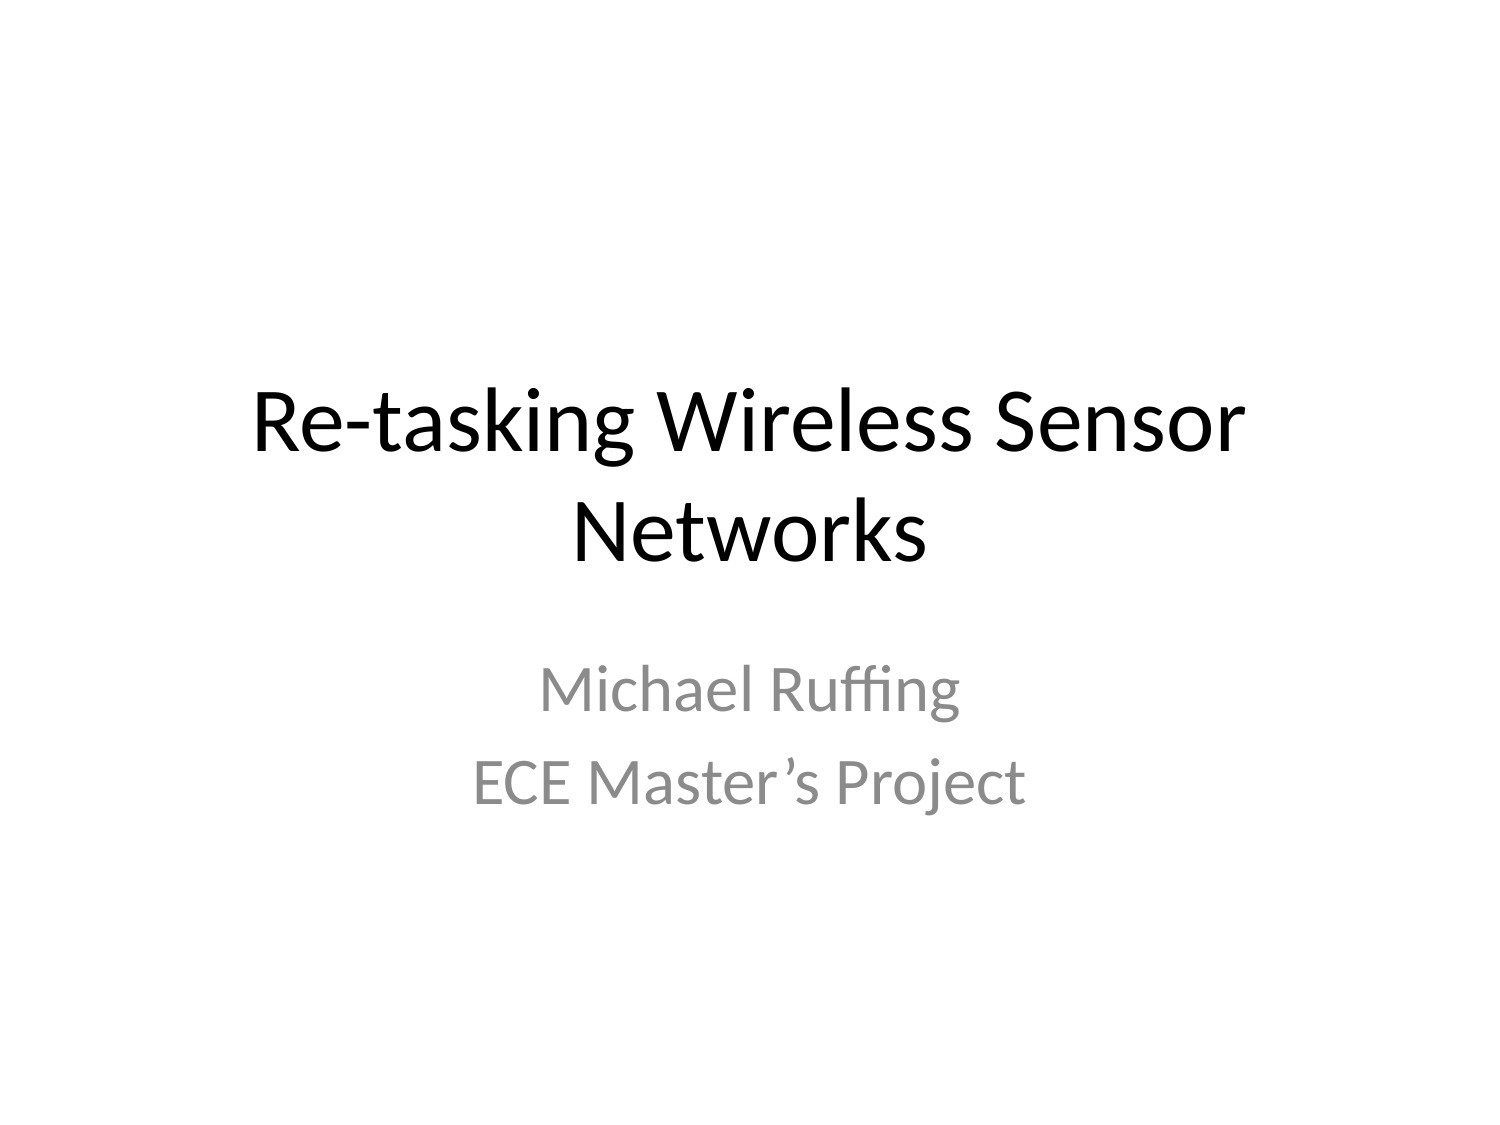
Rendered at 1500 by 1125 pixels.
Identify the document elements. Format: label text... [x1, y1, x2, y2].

subtitle Michael Ruffing ECE Master’s Project [225, 637, 1275, 925]
title Re-tasking Wireless Sensor Networks [112, 349, 1388, 591]
